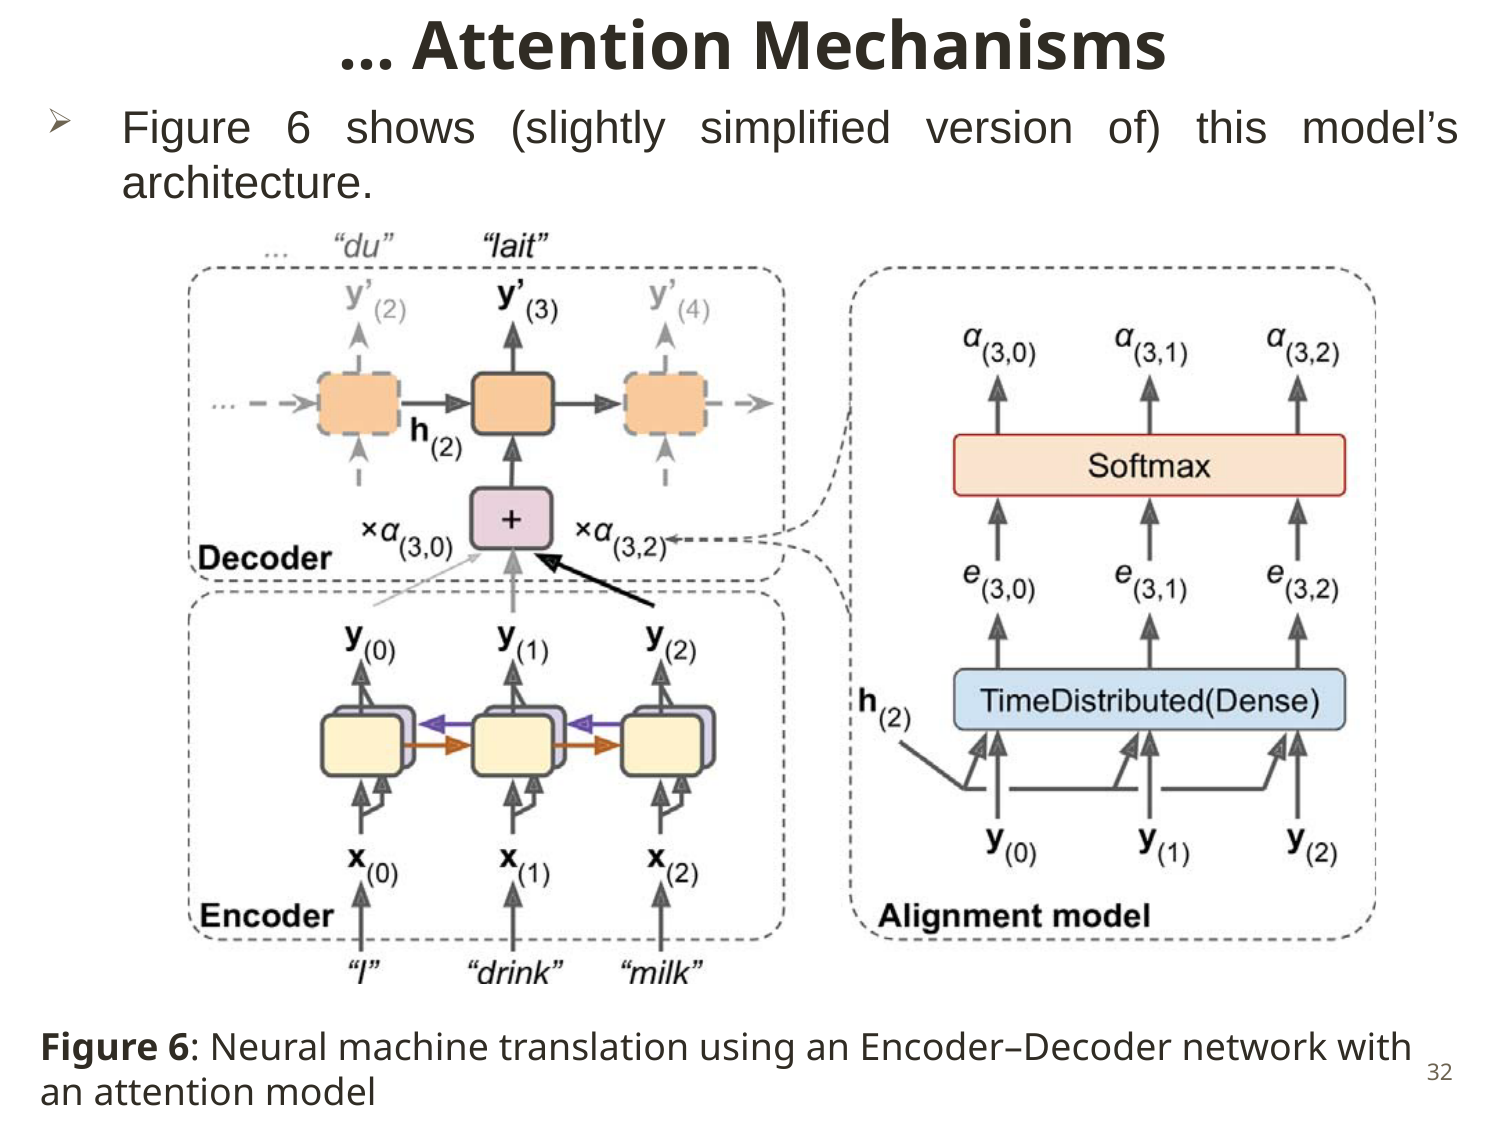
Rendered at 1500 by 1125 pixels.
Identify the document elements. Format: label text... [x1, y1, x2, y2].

title … Attention Mechanisms [3, 3, 1500, 91]
list Figure 6 shows (slightly simplified version of) this model’s architecture. [31, 90, 1475, 225]
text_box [23, 231, 1470, 1124]
